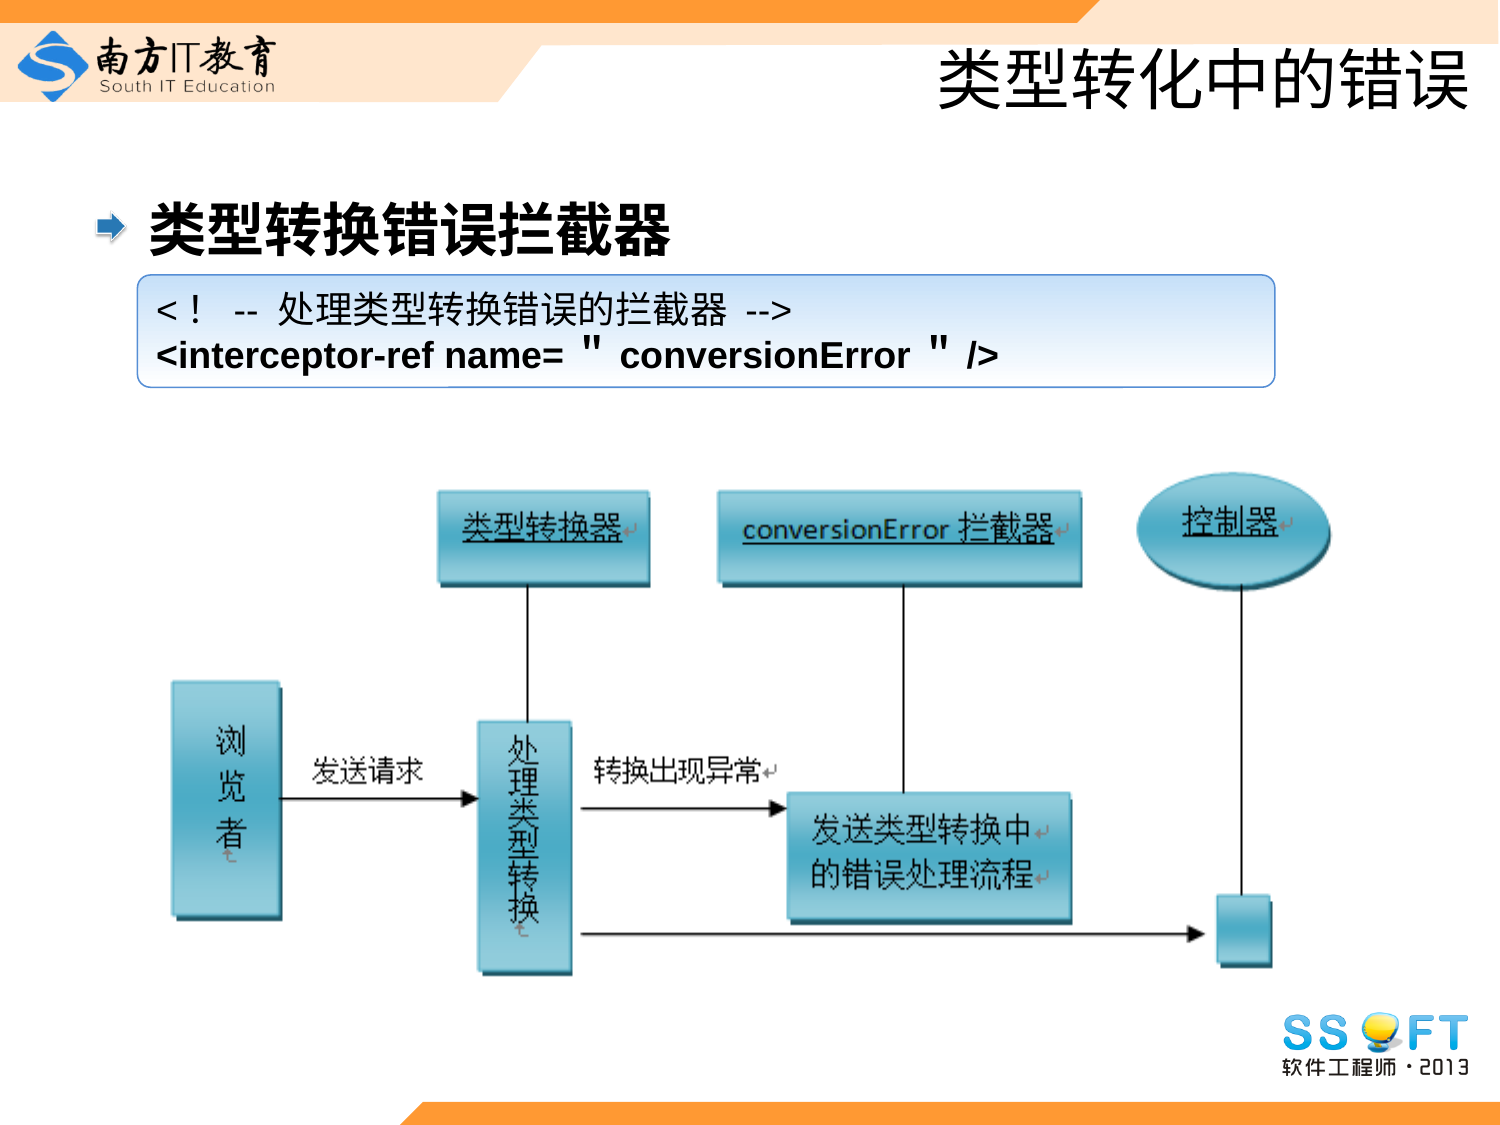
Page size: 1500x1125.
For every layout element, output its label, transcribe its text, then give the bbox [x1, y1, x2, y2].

picture [1281, 1011, 1468, 1076]
text_box <！-- 处理类型转换错误的拦截器 --> <interceptor-ref name=＂conversionError＂/> [137, 274, 1275, 388]
picture [124, 449, 1376, 1001]
picture [17, 30, 276, 102]
list 类型转换错误拦截器 [76, 150, 1428, 1000]
title 类型转化中的错误 [562, 42, 1487, 114]
picture [91, 207, 131, 249]
